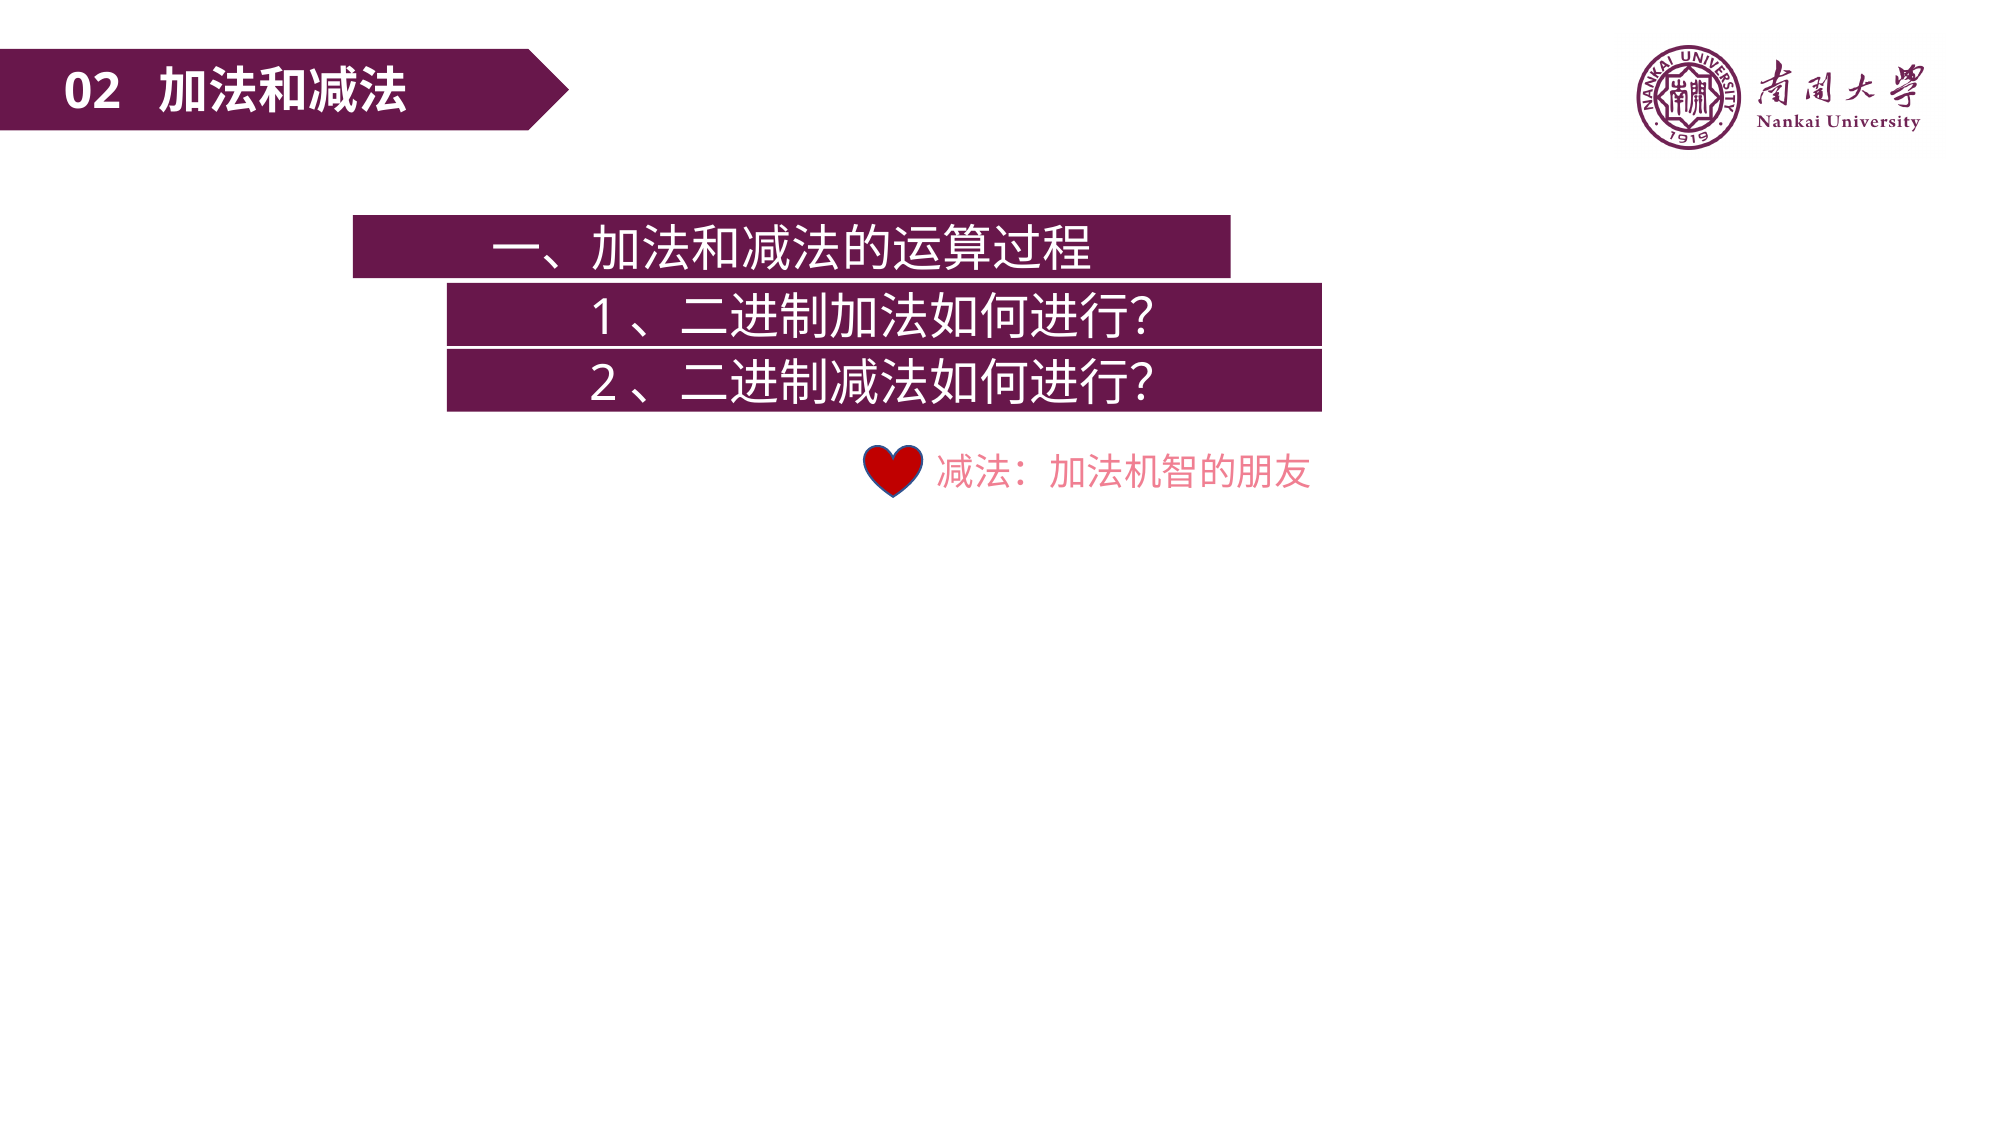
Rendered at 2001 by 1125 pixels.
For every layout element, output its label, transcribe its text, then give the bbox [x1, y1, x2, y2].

text_box 1、二进制加法如何进行？ [446, 282, 1323, 347]
text_box 2、二进制减法如何进行？ [446, 348, 1323, 413]
text_box 02 加法和减法 [49, 50, 424, 126]
picture [1614, 33, 1946, 159]
text_box 一、加法和减法的运算过程 [352, 214, 1232, 279]
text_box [864, 440, 1465, 502]
